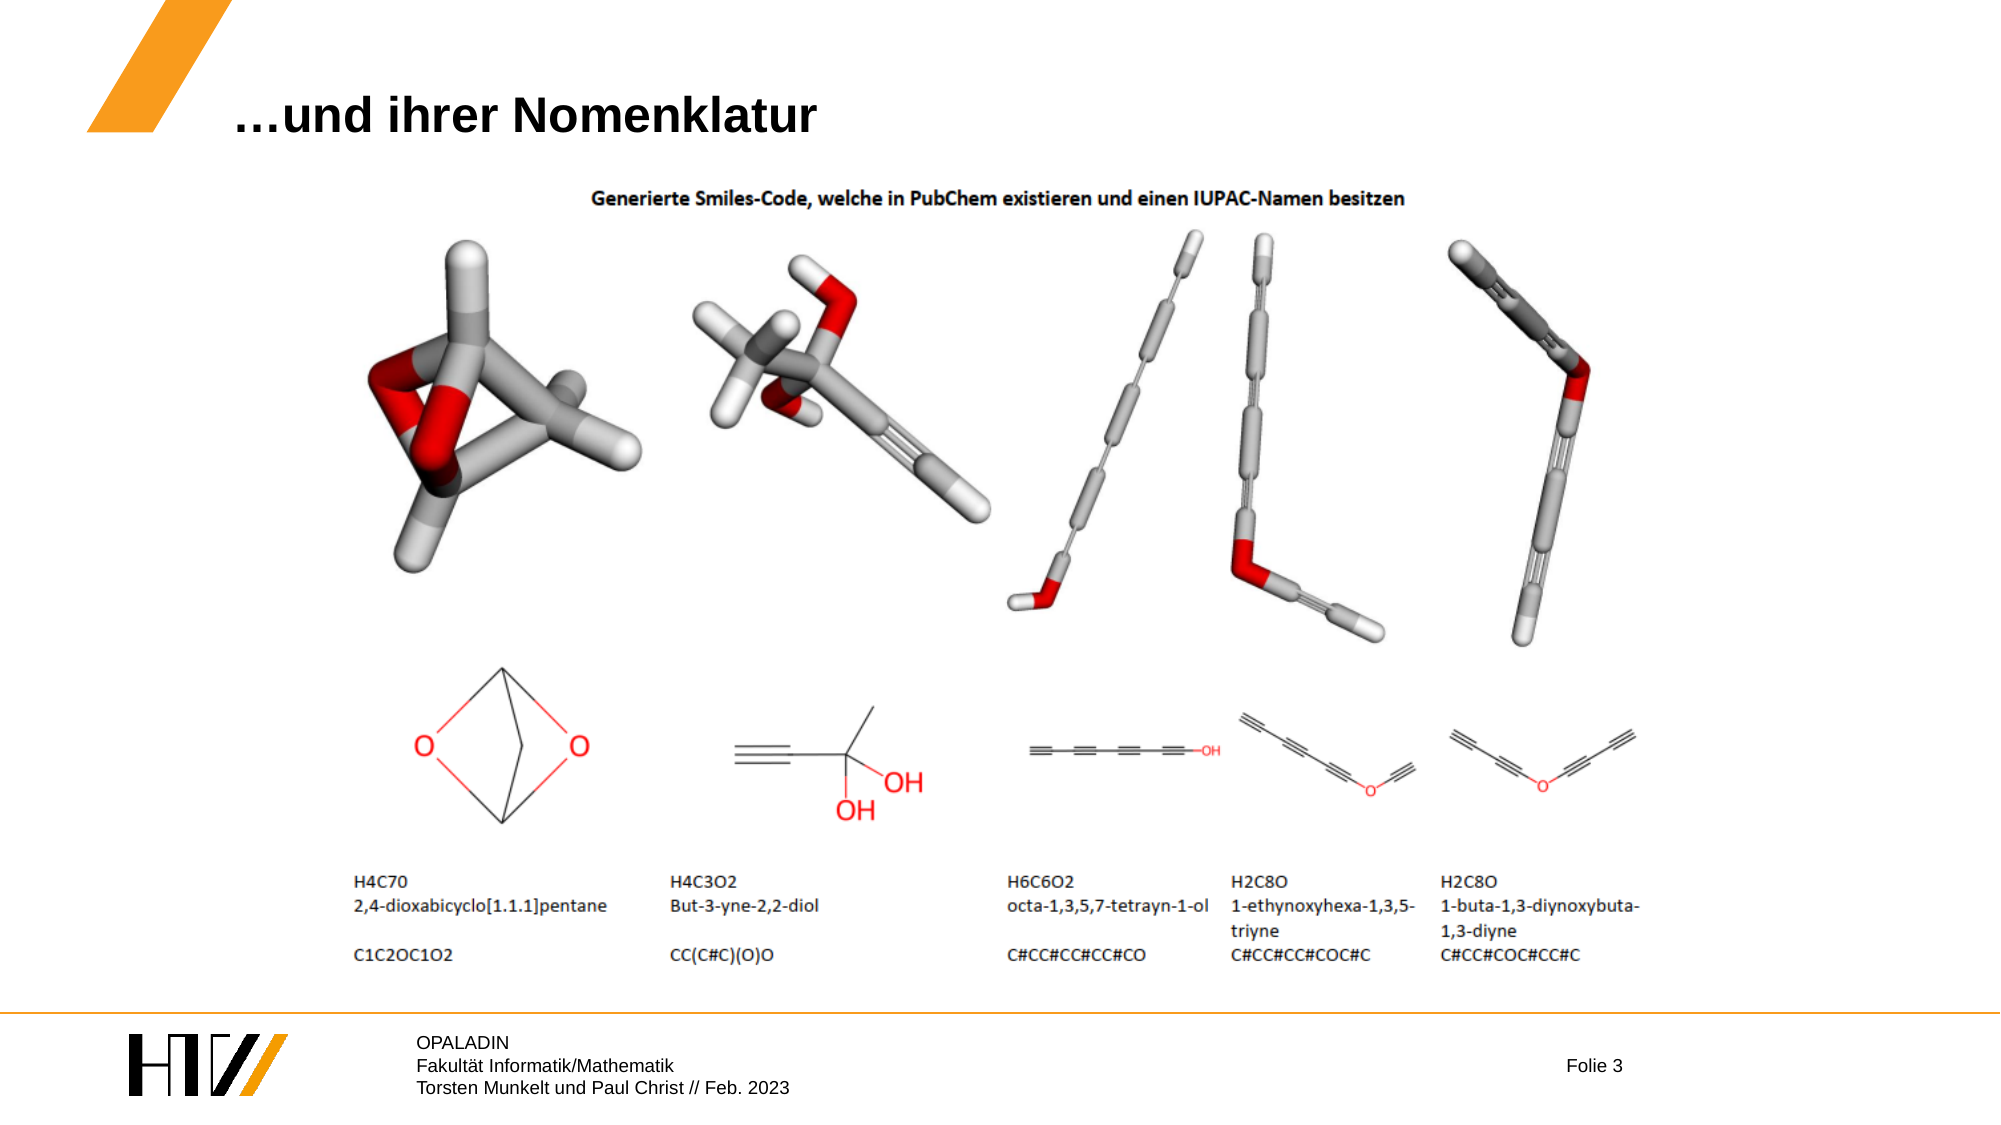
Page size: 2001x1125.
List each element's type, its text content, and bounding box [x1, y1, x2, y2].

picture [129, 1034, 288, 1096]
title …und ihrer Nomenklatur [232, 40, 1908, 144]
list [344, 159, 1656, 993]
